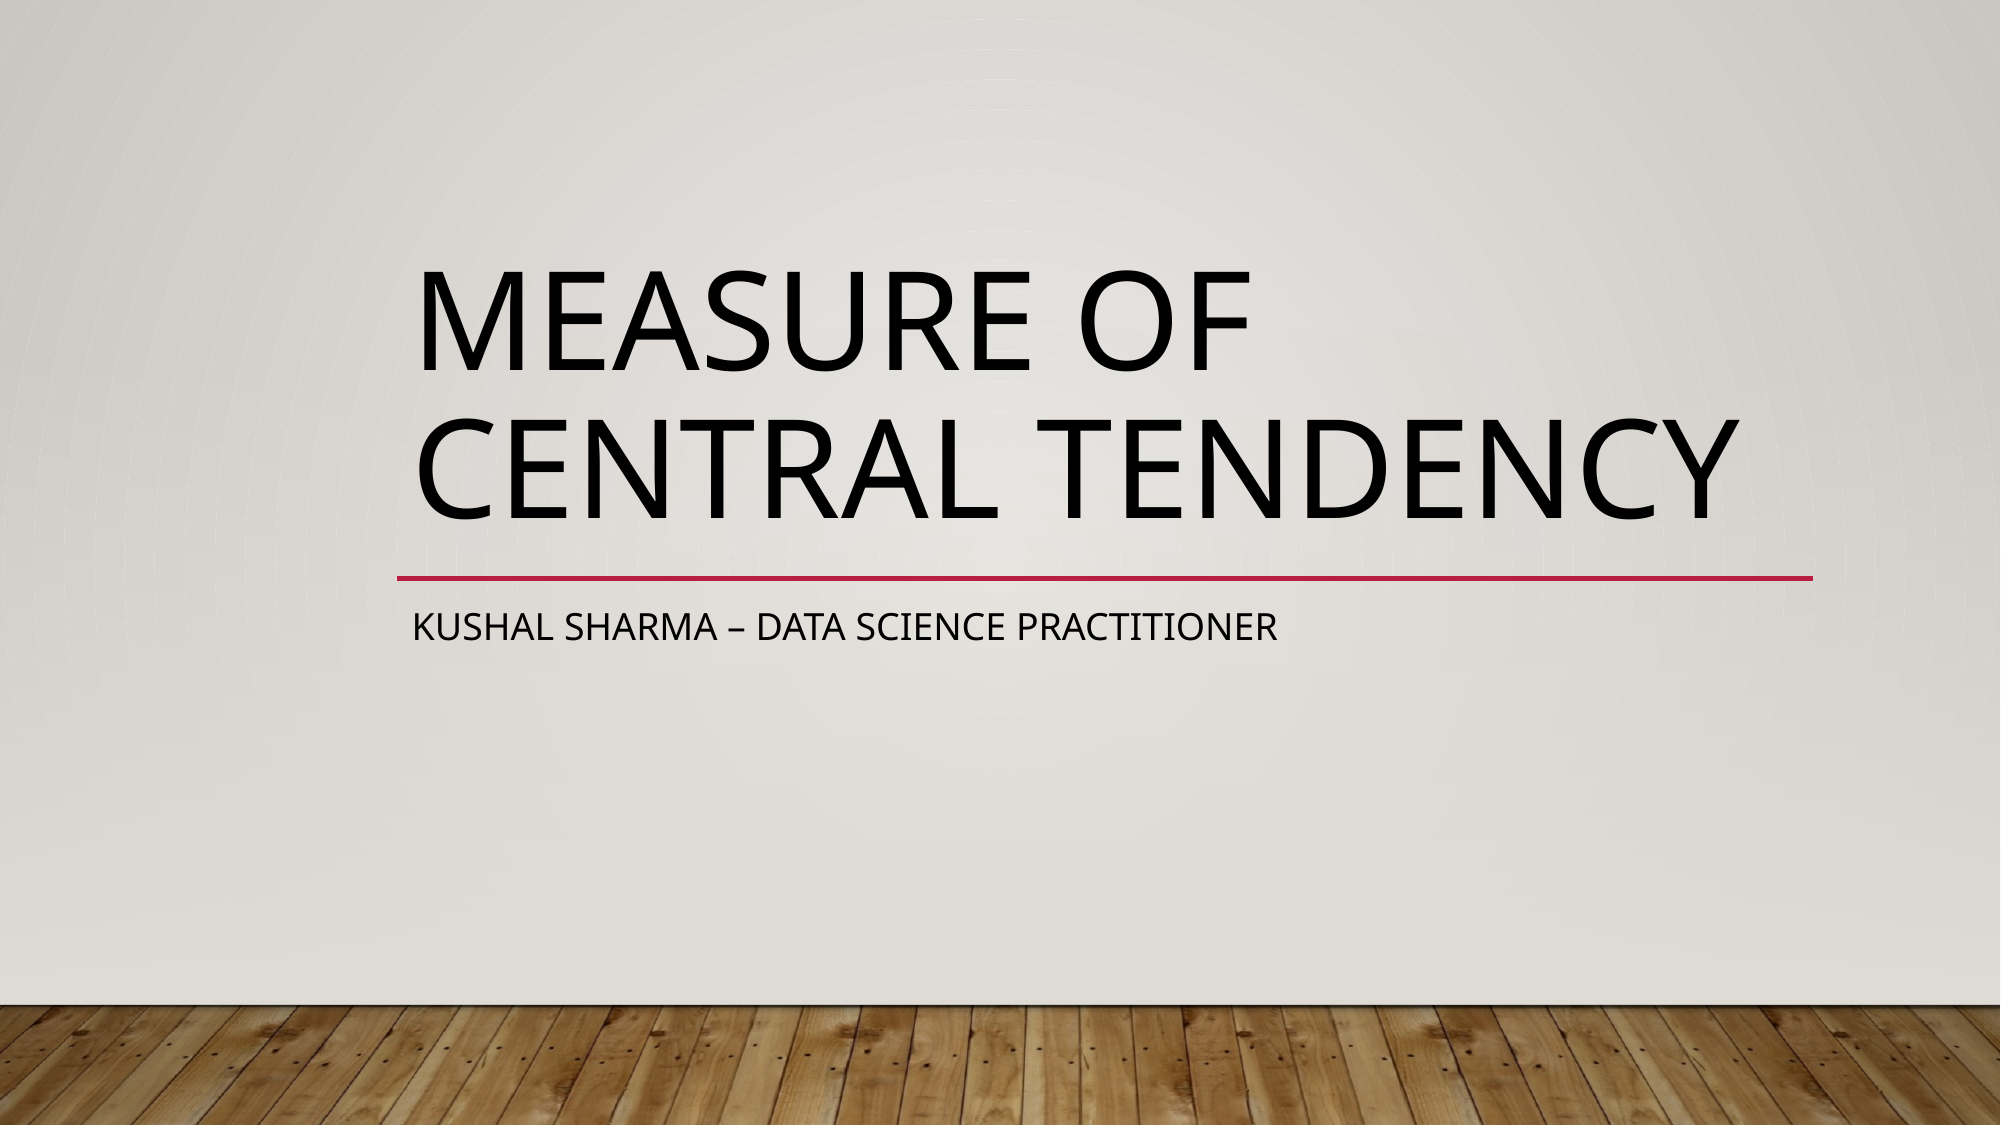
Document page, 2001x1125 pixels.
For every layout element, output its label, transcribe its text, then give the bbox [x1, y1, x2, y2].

picture [0, 1005, 2000, 1125]
subtitle Kushal Sharma – Data Science Practitioner [396, 579, 1814, 740]
title Measure of Central Tendency [396, 131, 1814, 549]
